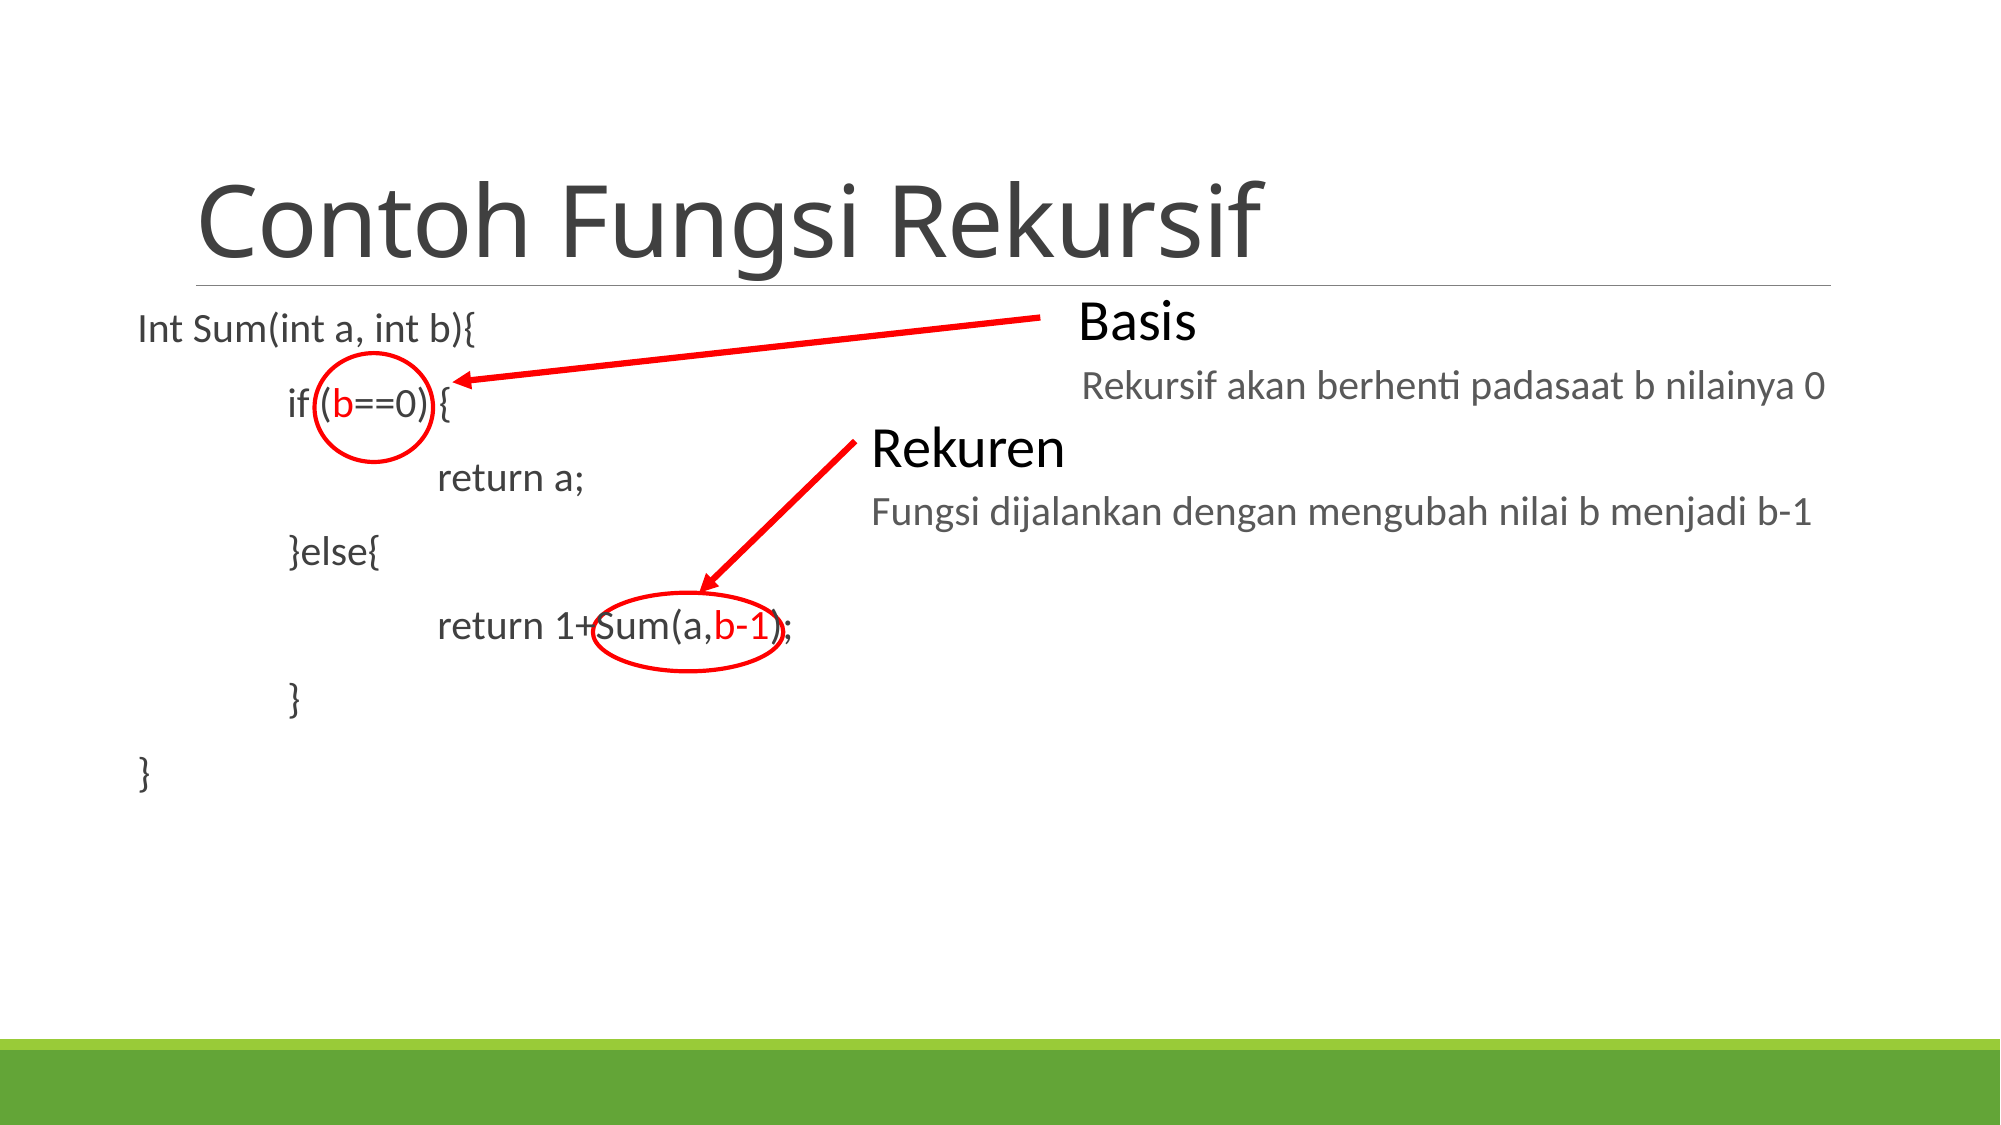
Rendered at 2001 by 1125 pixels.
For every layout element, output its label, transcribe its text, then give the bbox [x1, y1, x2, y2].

text_box Rekuren [856, 401, 1082, 476]
list Int Sum(int a, int b){ if (b==0) { return a; }else{ return 1+Sum(a,b-1); } } [137, 299, 1041, 1014]
text_box Rekursif akan berhenti padasaat b nilainya 0 [1066, 349, 1842, 415]
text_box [698, 440, 856, 594]
title Contoh Fungsi Rekursif [180, 47, 1830, 285]
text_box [451, 316, 1041, 383]
text_box Basis [1063, 274, 1213, 360]
text_box Fungsi dijalankan dengan mengubah nilai b menjadi b-1 [865, 476, 1829, 542]
